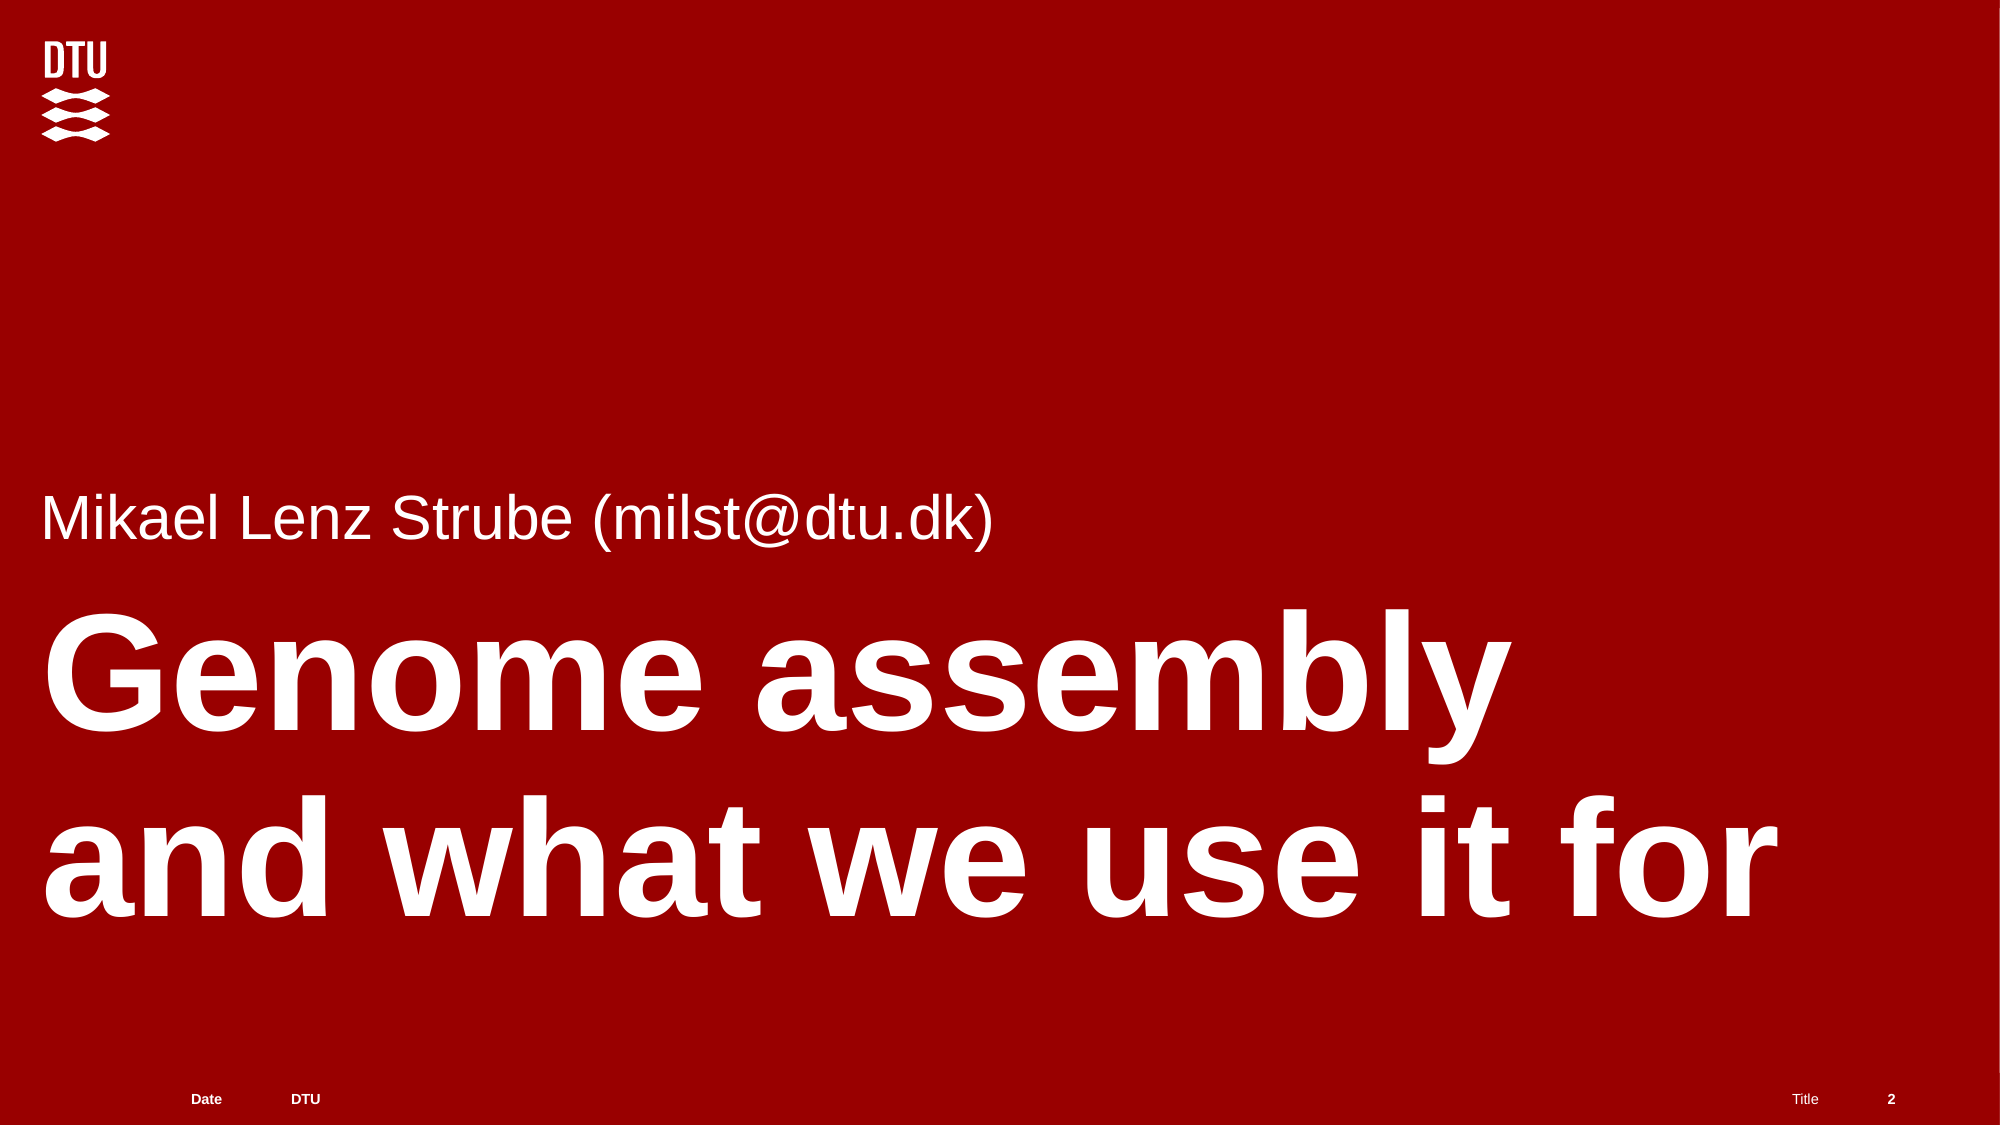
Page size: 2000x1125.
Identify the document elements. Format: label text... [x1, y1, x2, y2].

title Genome assembly and what we use it for [40, 581, 1820, 1026]
subtitle Mikael Lenz Strube (milst@dtu.dk) [40, 279, 1819, 553]
slide_number 2 [1887, 1073, 1959, 1125]
